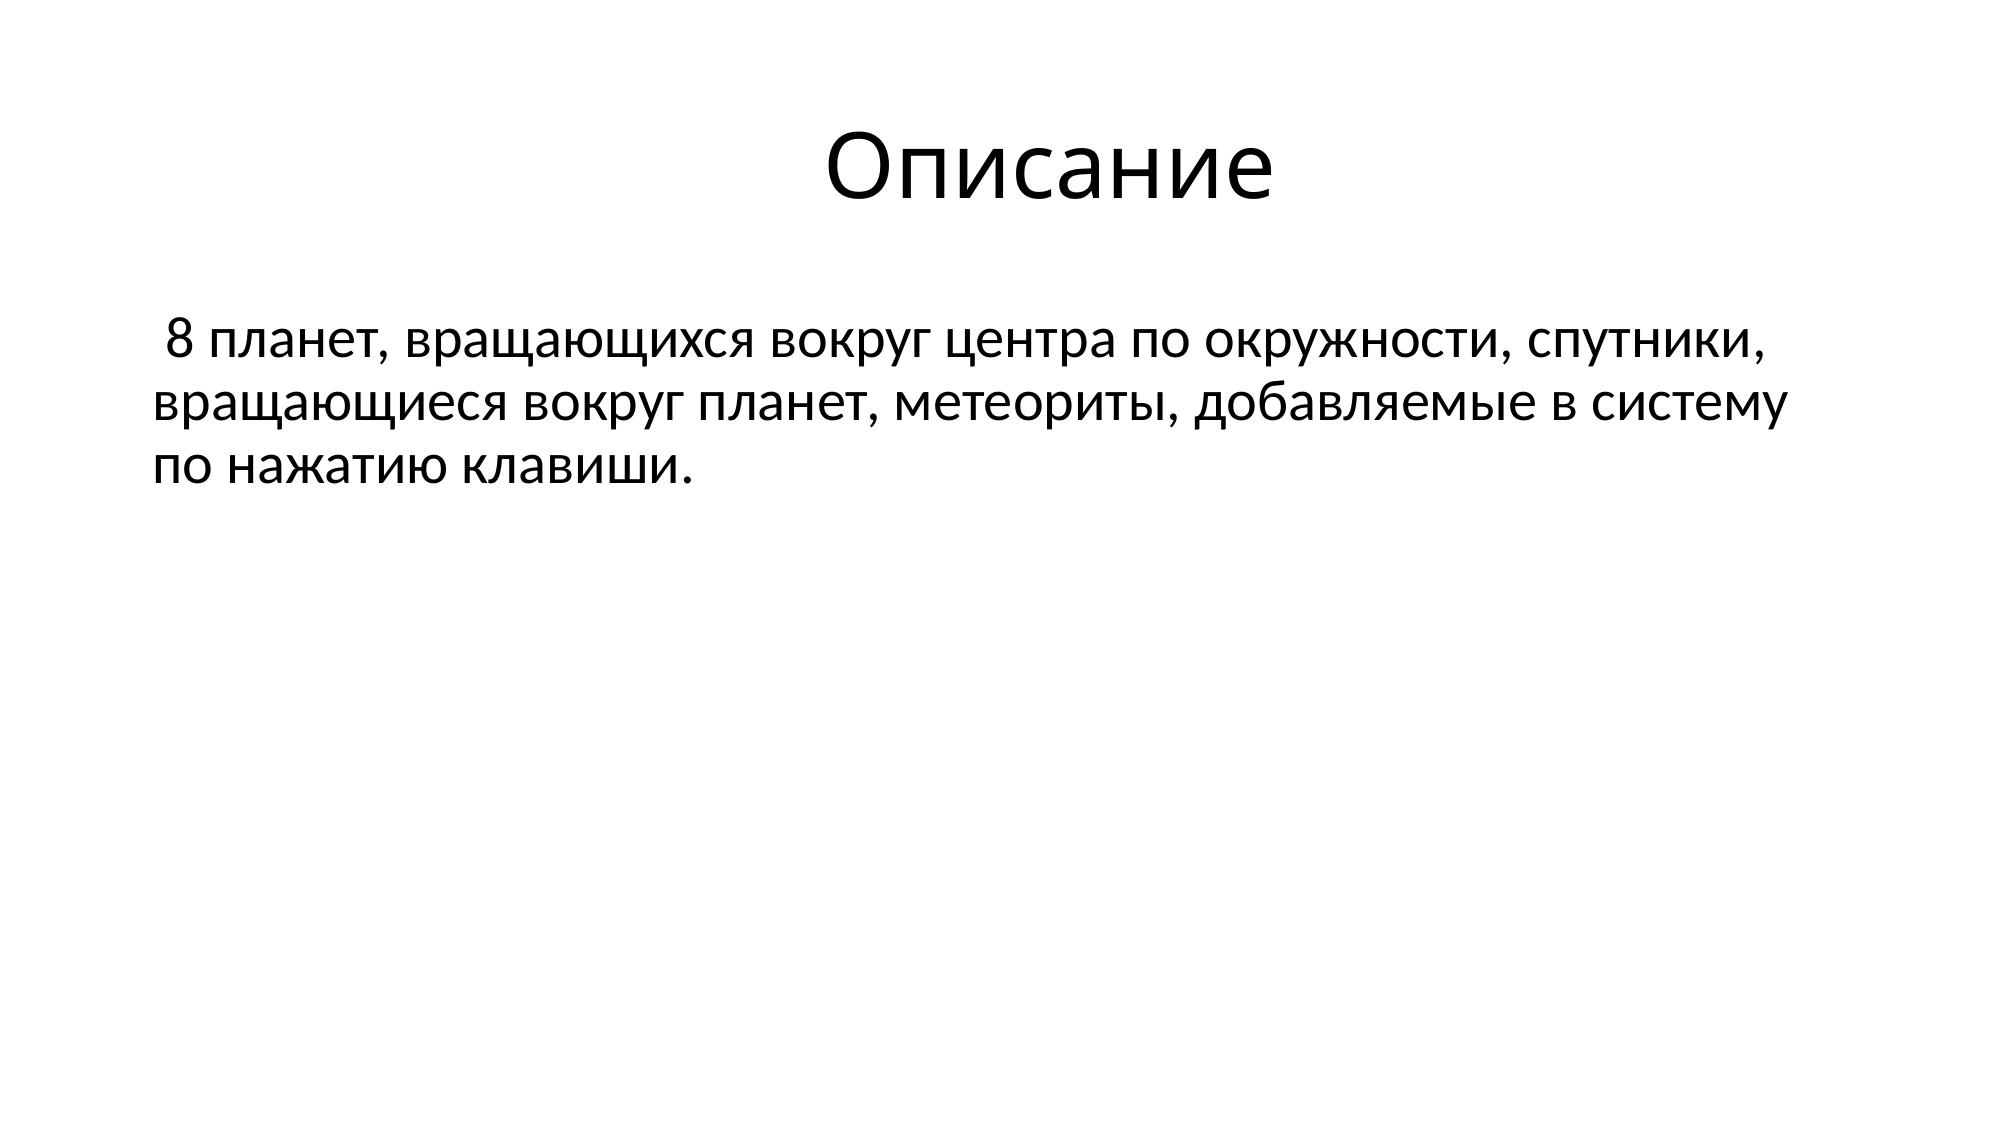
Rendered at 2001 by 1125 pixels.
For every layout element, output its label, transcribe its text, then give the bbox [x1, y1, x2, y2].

title Описание [137, 59, 1863, 278]
list 8 планет, вращающихся вокруг центра по окружности, спутники, вращающиеся вокруг планет, метеориты, добавляемые в систему по нажатию клавиши. [137, 299, 1863, 1014]
